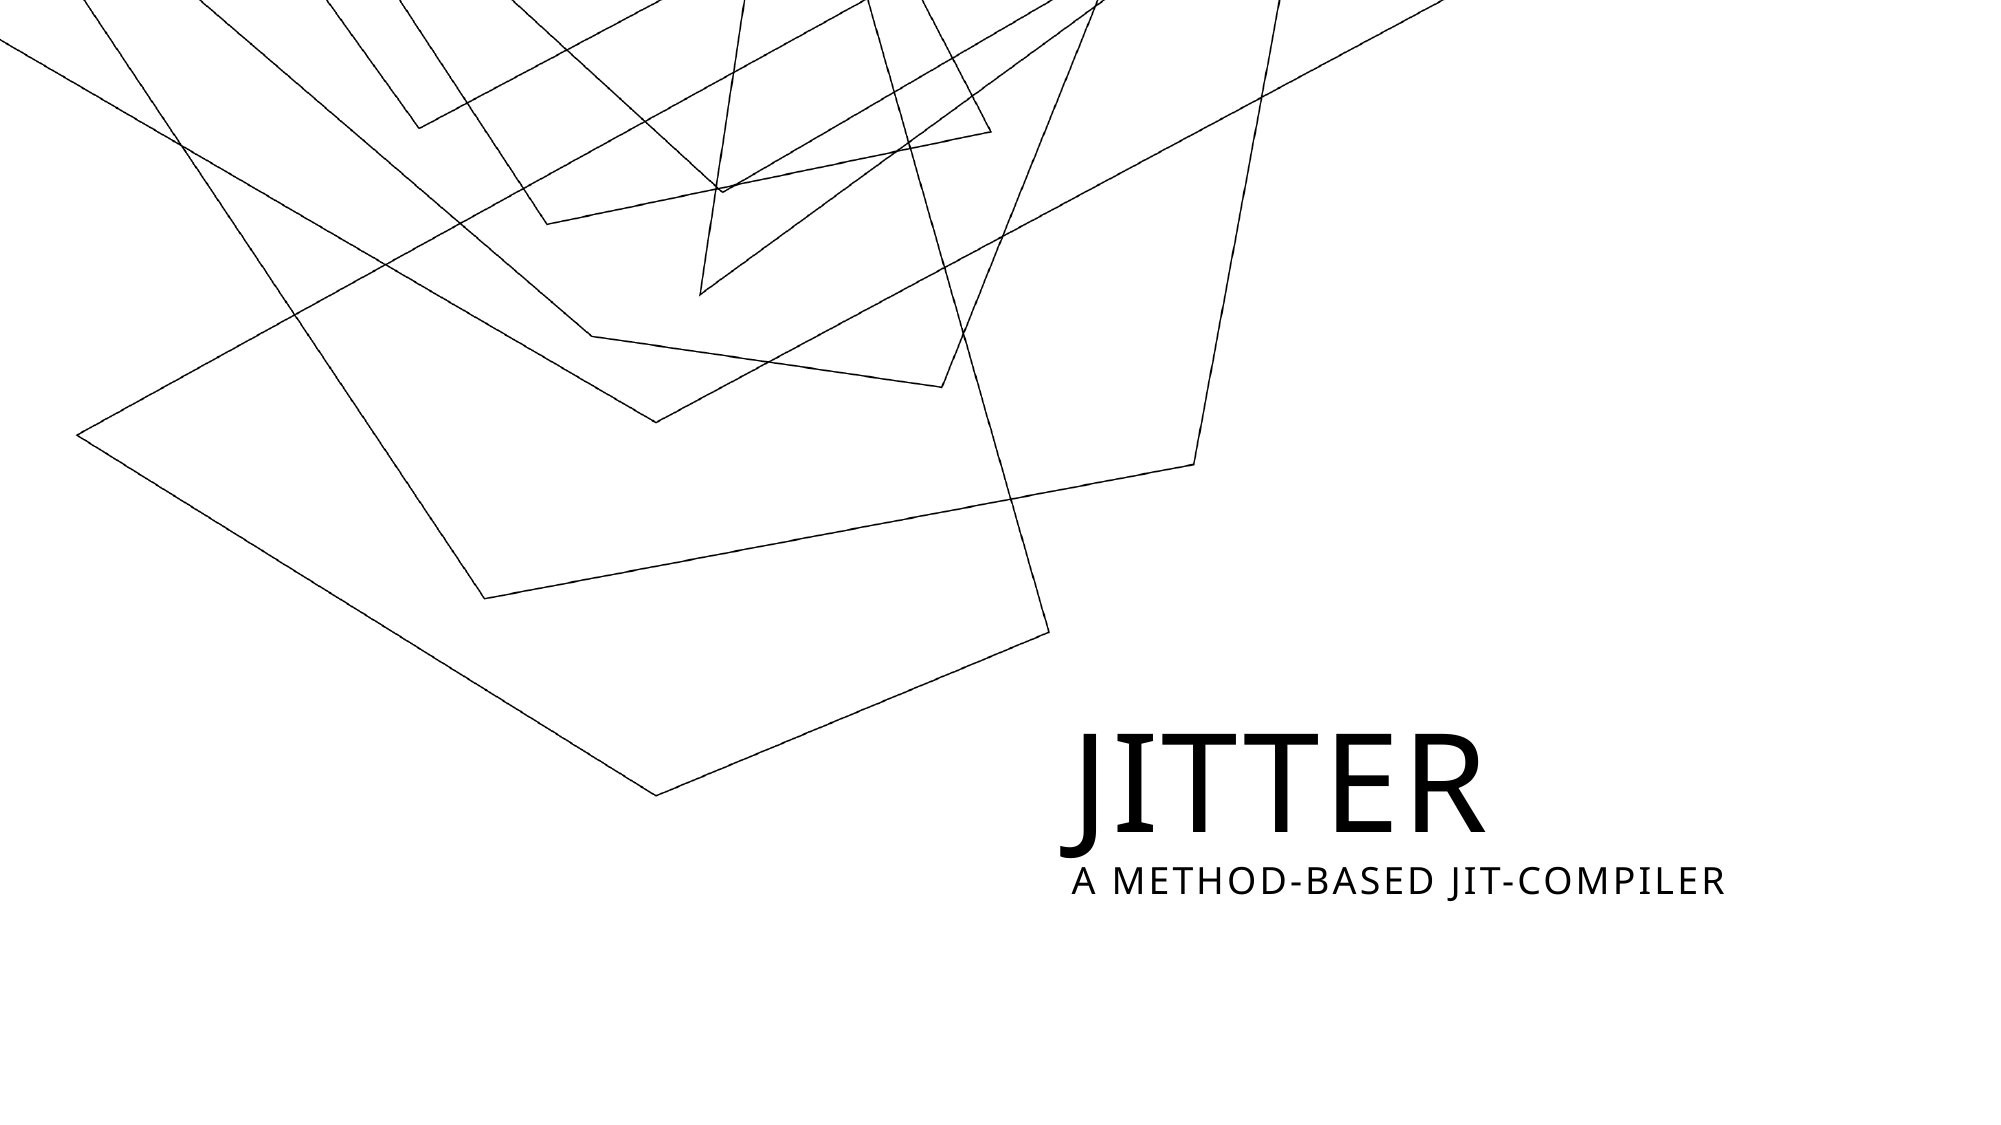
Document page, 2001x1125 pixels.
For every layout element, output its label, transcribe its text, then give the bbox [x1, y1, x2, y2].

picture [0, 0, 1557, 830]
title Jitter A method-based JIT-Compiler [1056, 546, 1868, 1072]
